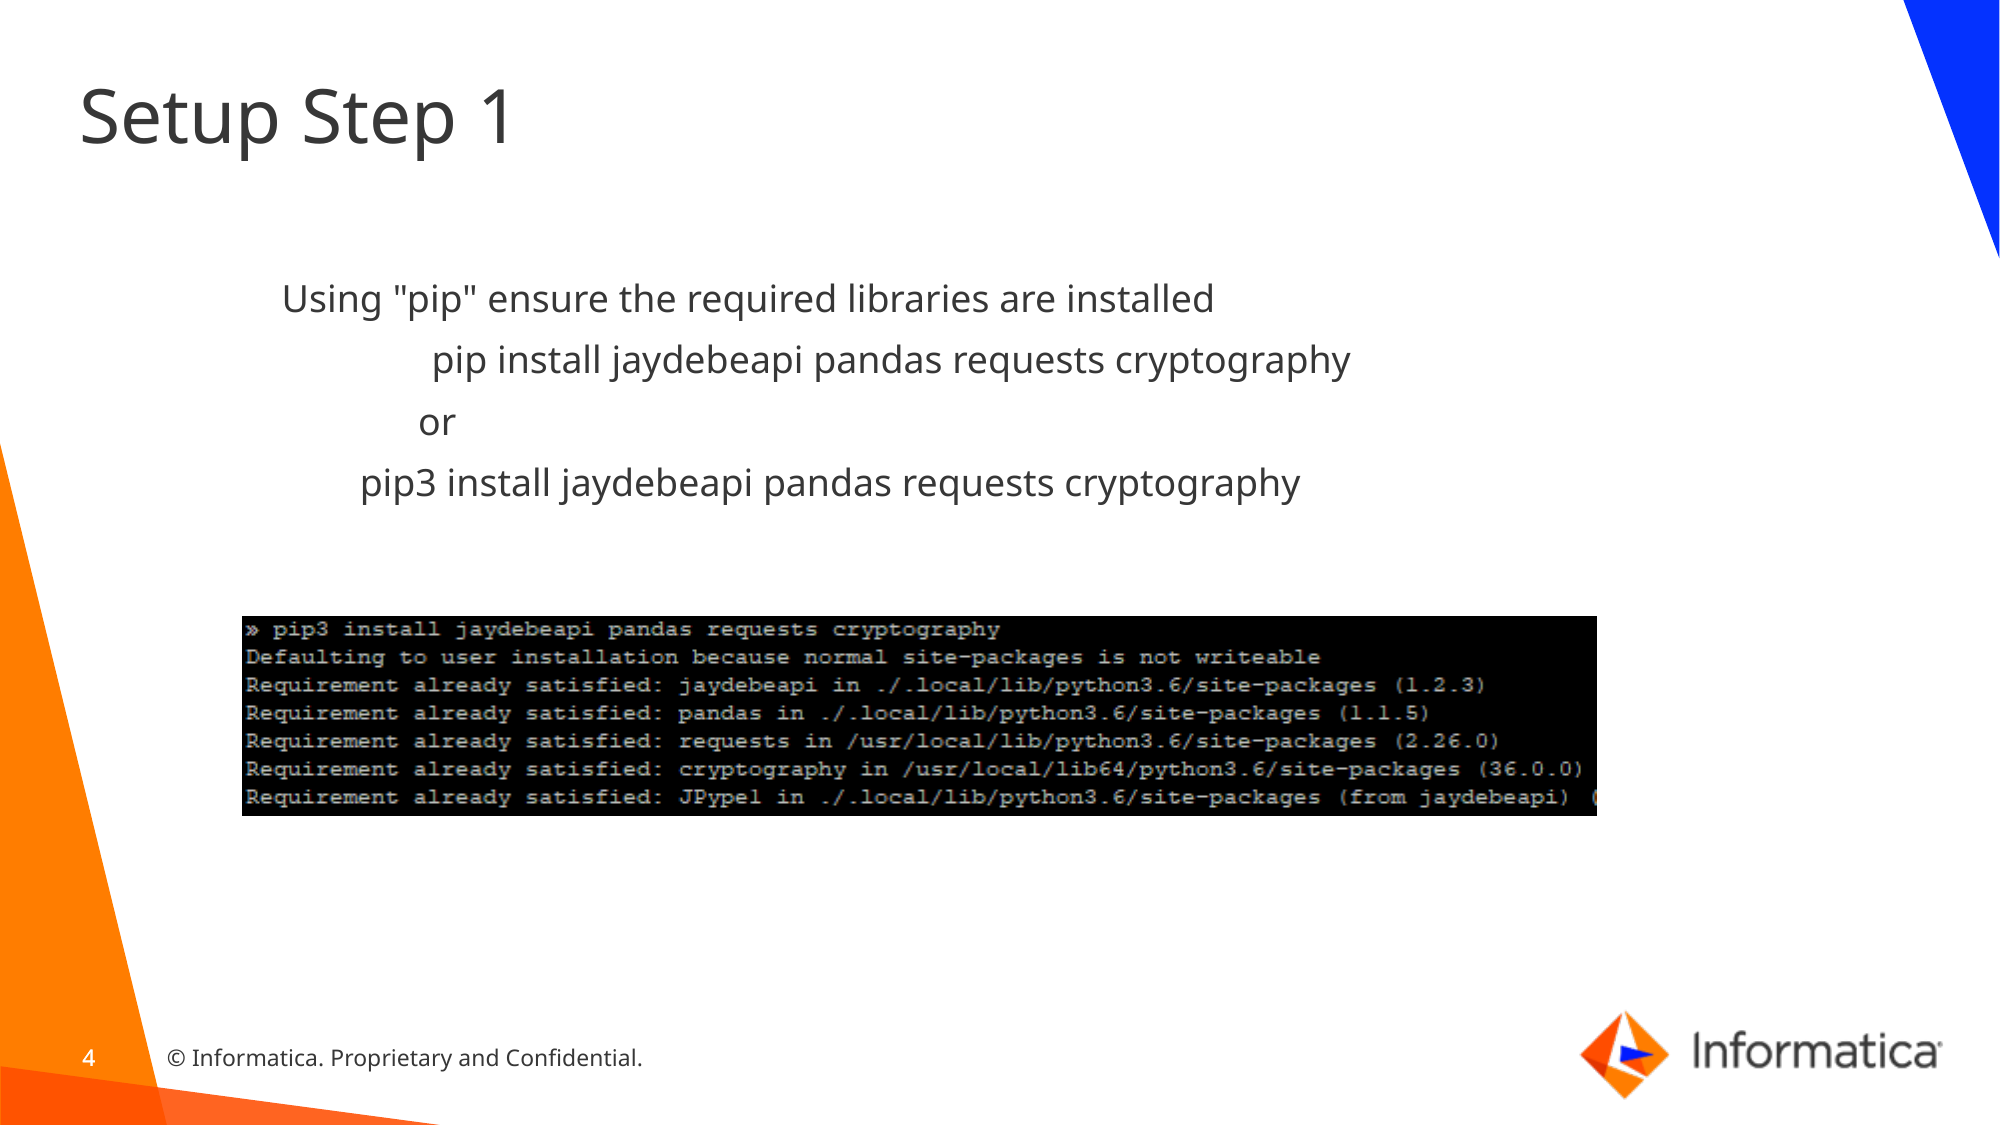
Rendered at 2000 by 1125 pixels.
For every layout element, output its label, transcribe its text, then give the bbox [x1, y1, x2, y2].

text_box Using "pip" ensure the required libraries are installed pip install jaydebeapi pandas requests cryptography or pip3 install jaydebeapi pandas requests cryptography [281, 280, 1713, 509]
title Setup Step 1 [79, 79, 1916, 172]
picture [1558, 985, 1965, 1125]
picture [242, 615, 1597, 816]
